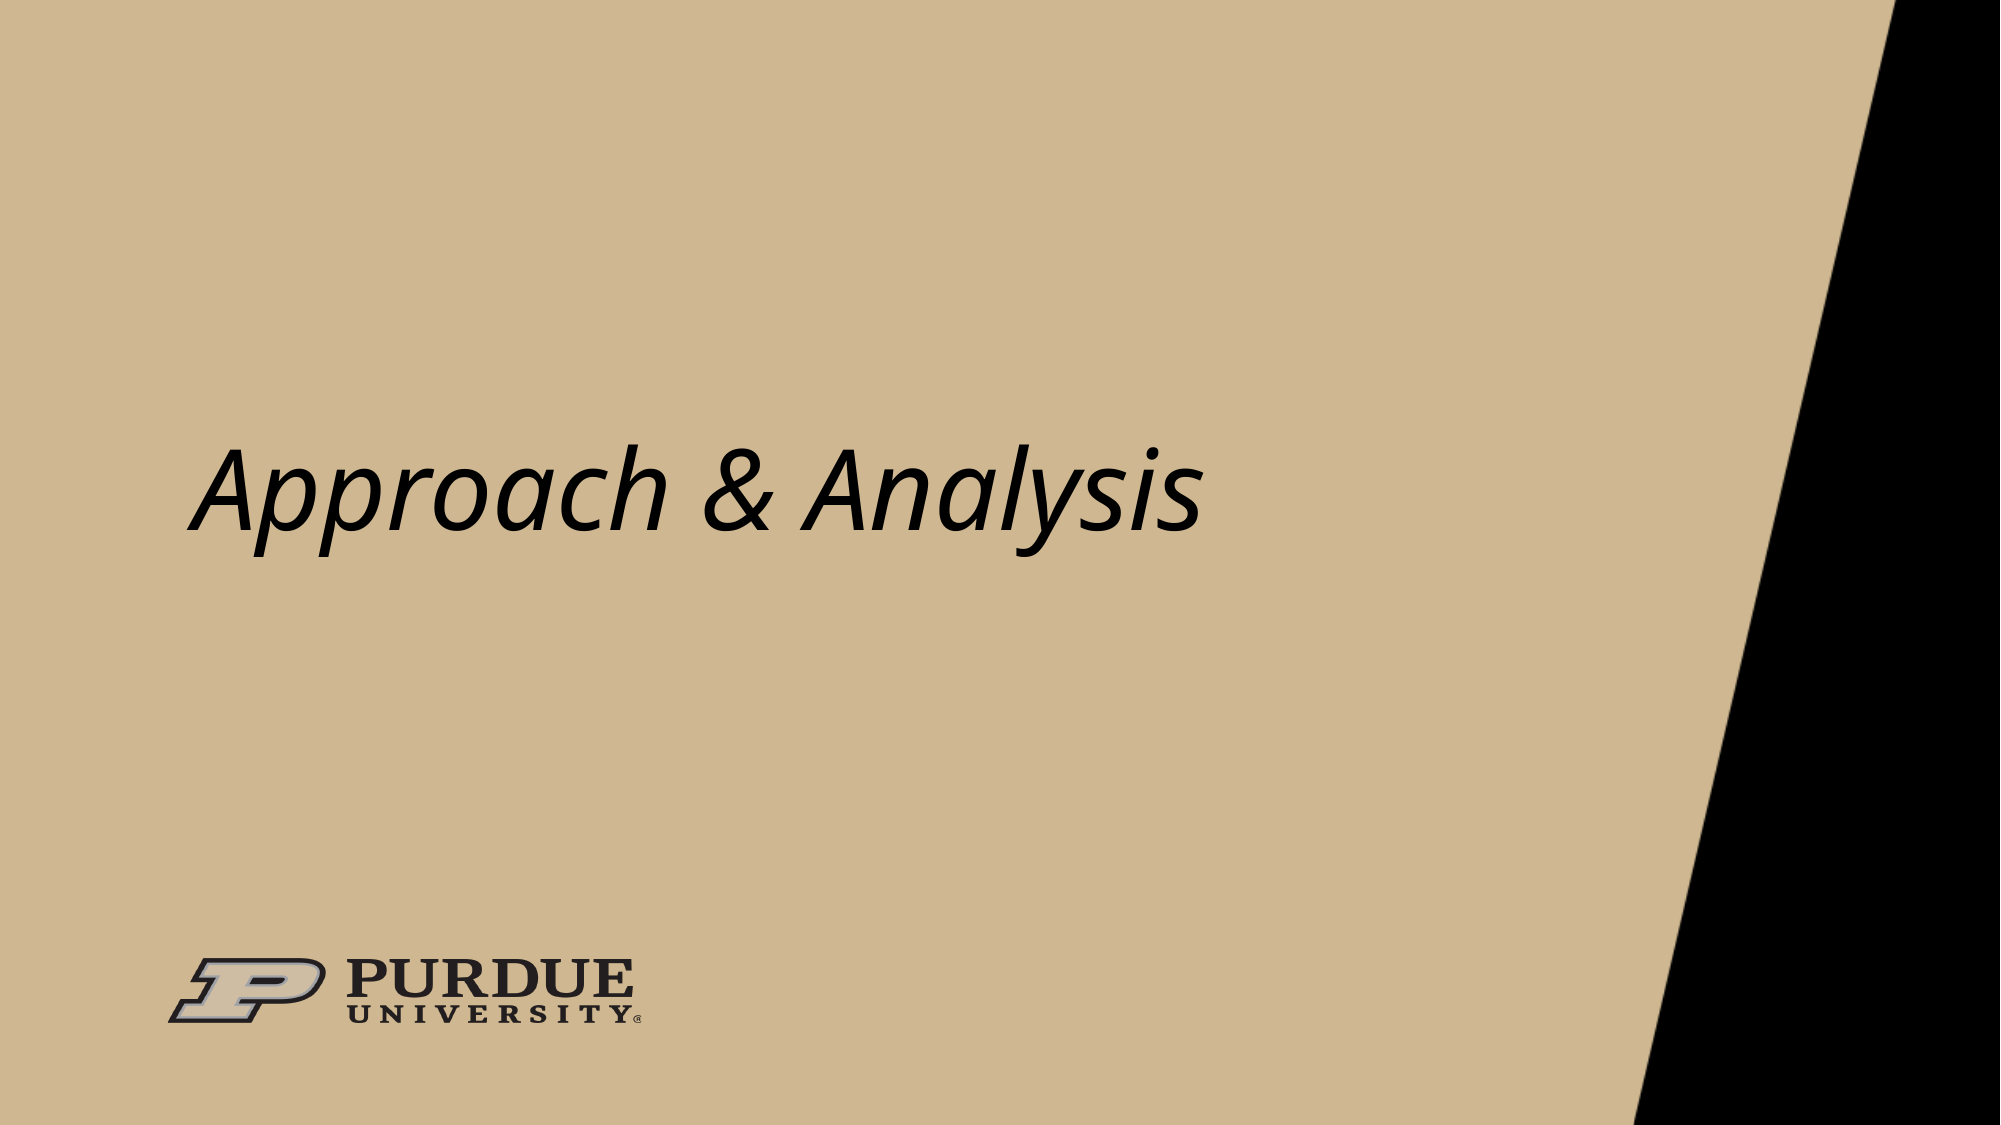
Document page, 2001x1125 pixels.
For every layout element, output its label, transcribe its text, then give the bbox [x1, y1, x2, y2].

title Approach & Analysis [178, 316, 1492, 671]
